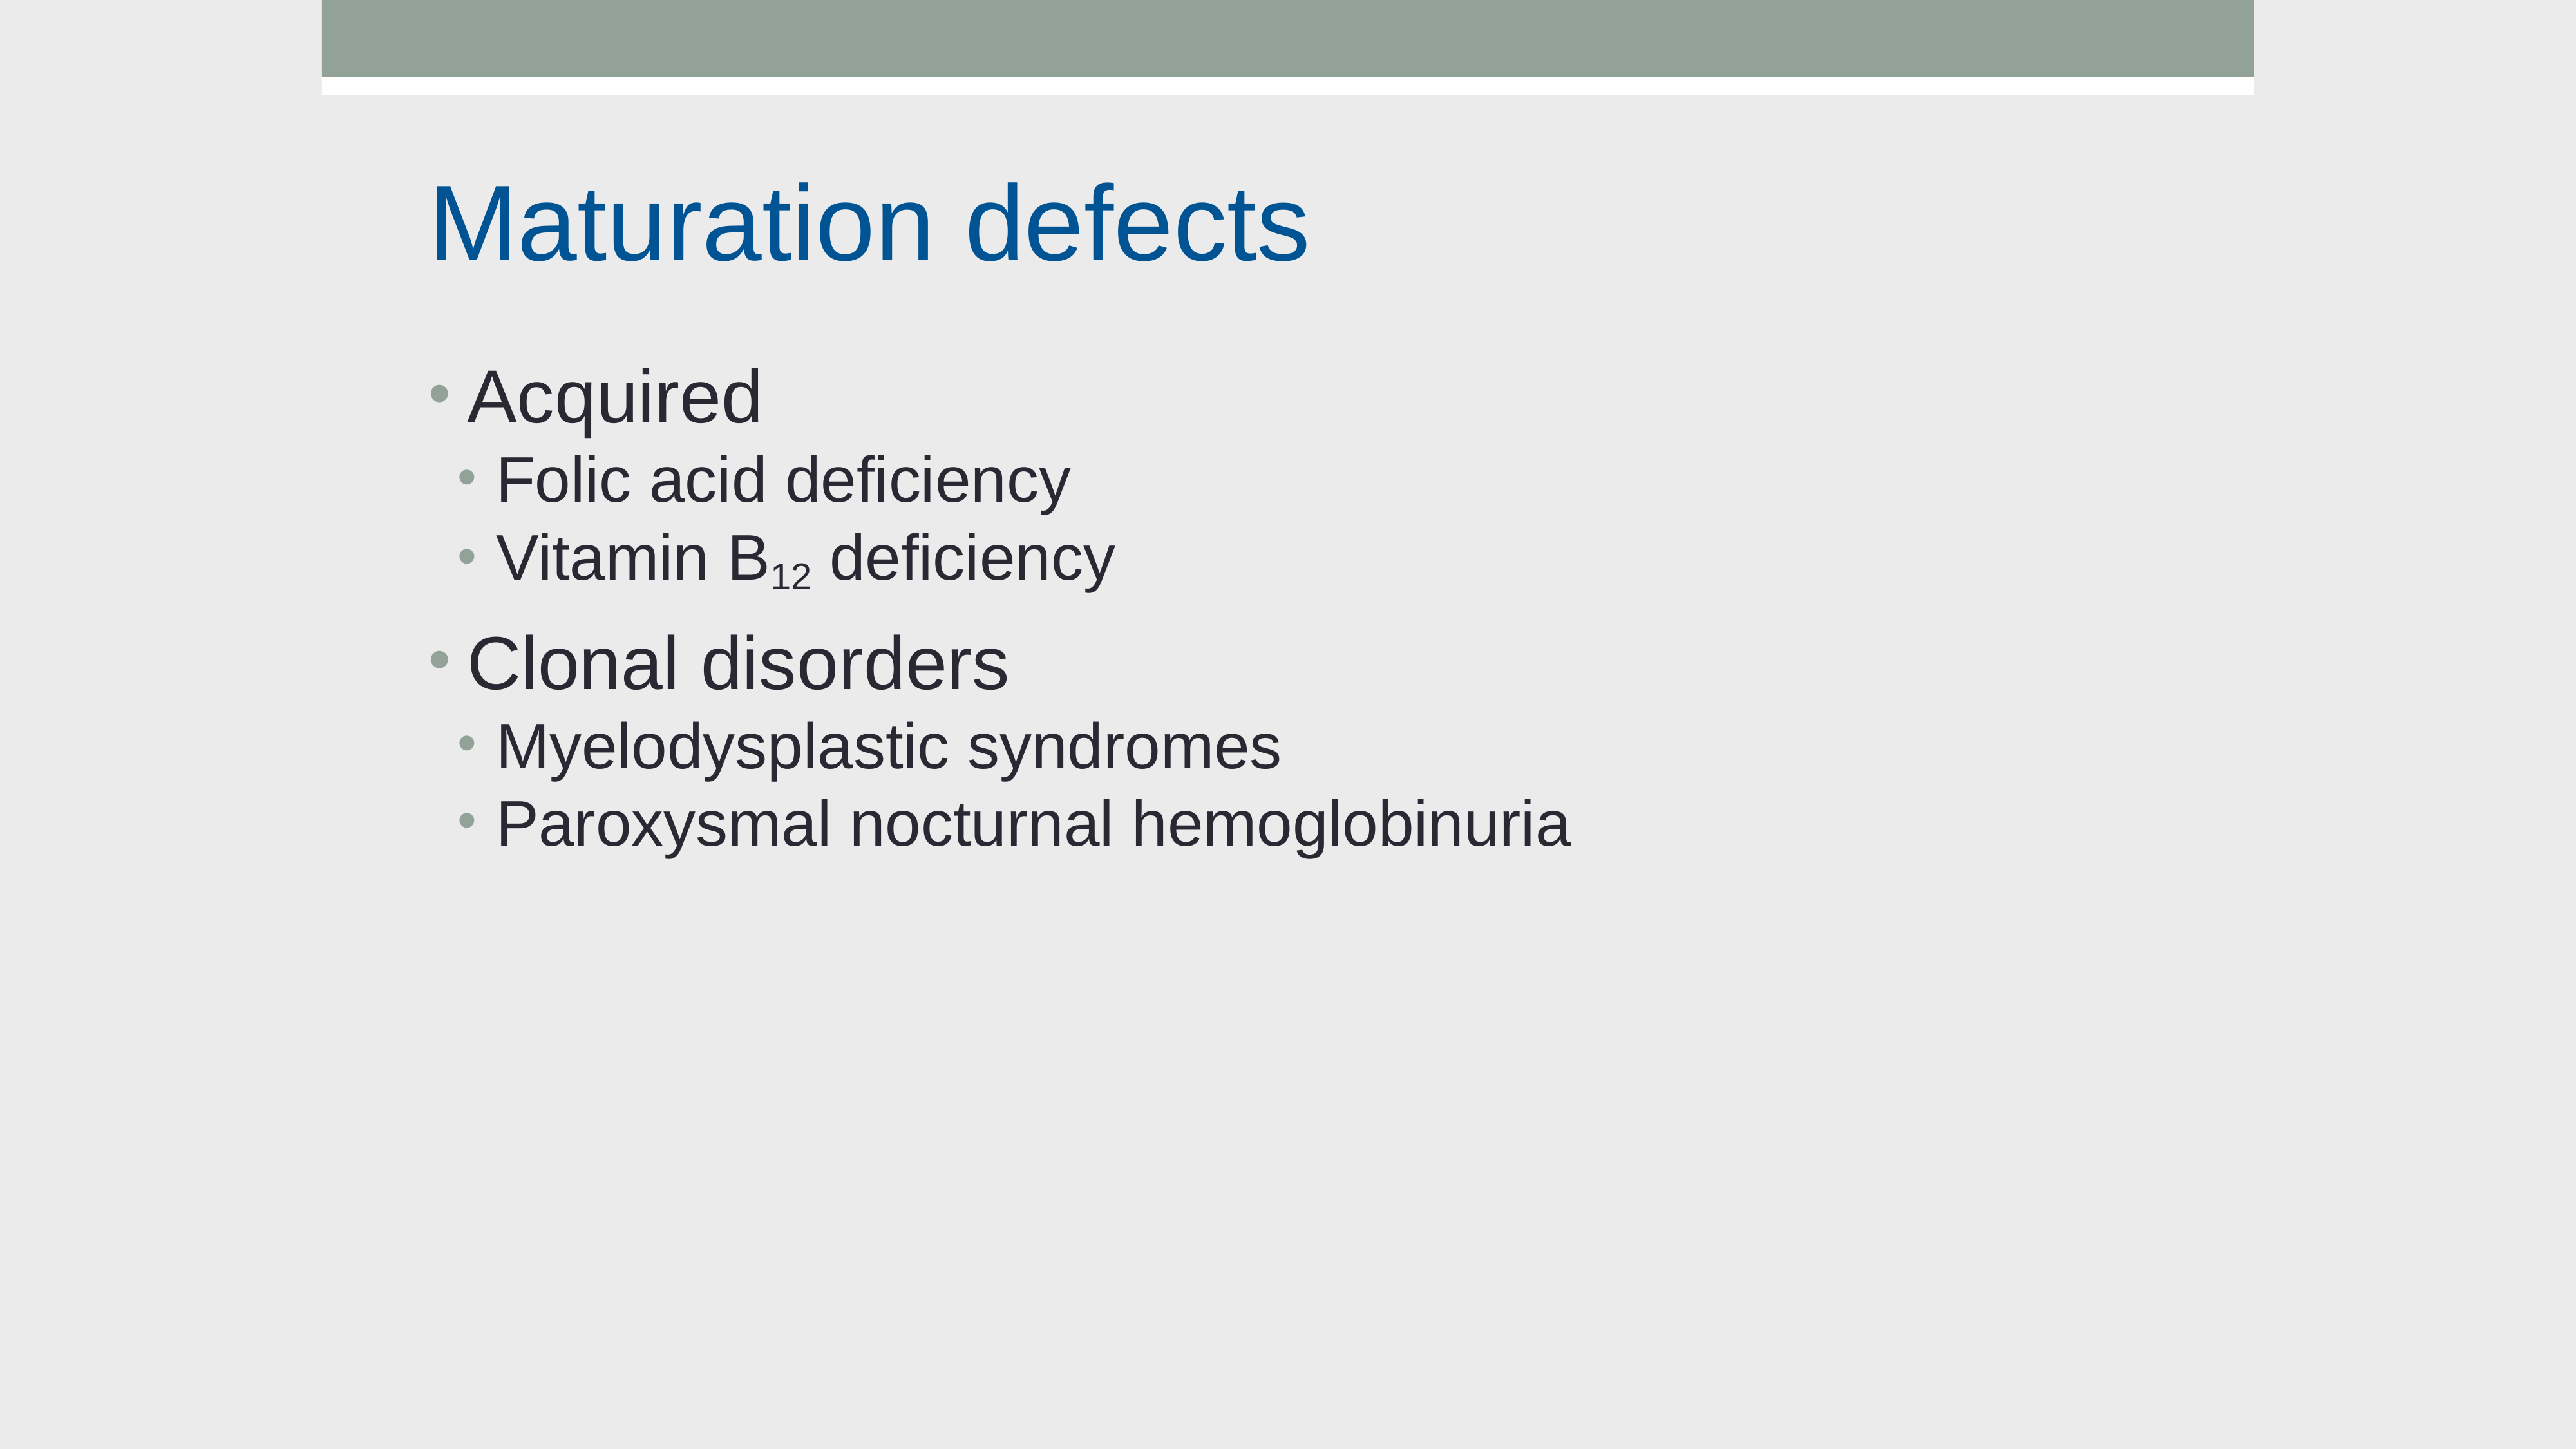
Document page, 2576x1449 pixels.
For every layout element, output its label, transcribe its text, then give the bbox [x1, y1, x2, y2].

title Maturation defects [418, 112, 2158, 323]
list Acquired Folic acid deficiency Vitamin B12 deficiency Clonal disorders Myelodysplastic syndromes Paroxysmal nocturnal hemoglobinuria [418, 337, 2158, 1369]
